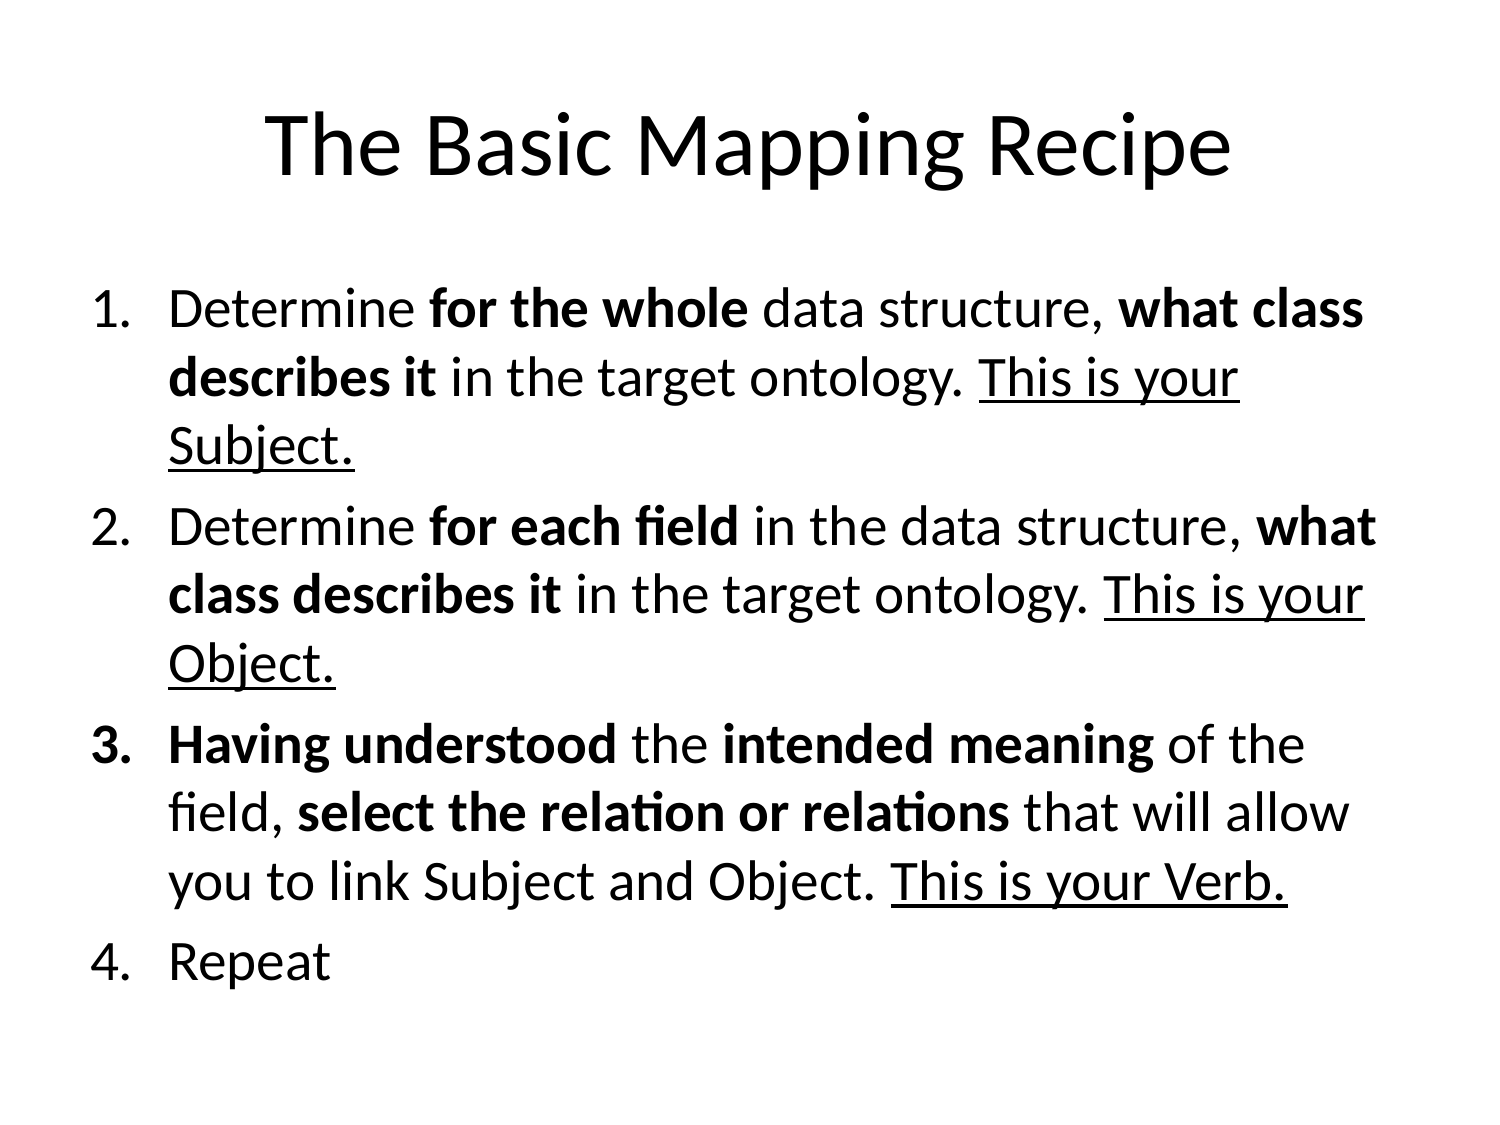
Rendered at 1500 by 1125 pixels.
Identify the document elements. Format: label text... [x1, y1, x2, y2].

list Determine for the whole data structure, what class describes it in the target ontology. This is your Subject. Determine for each field in the data structure, what class describes it in the target ontology. This is your Object. Having understood the intended meaning of the field, select the relation or relations that will allow you to link Subject and Object. This is your Verb. Repeat [75, 262, 1425, 1005]
title The Basic Mapping Recipe [75, 45, 1425, 233]
